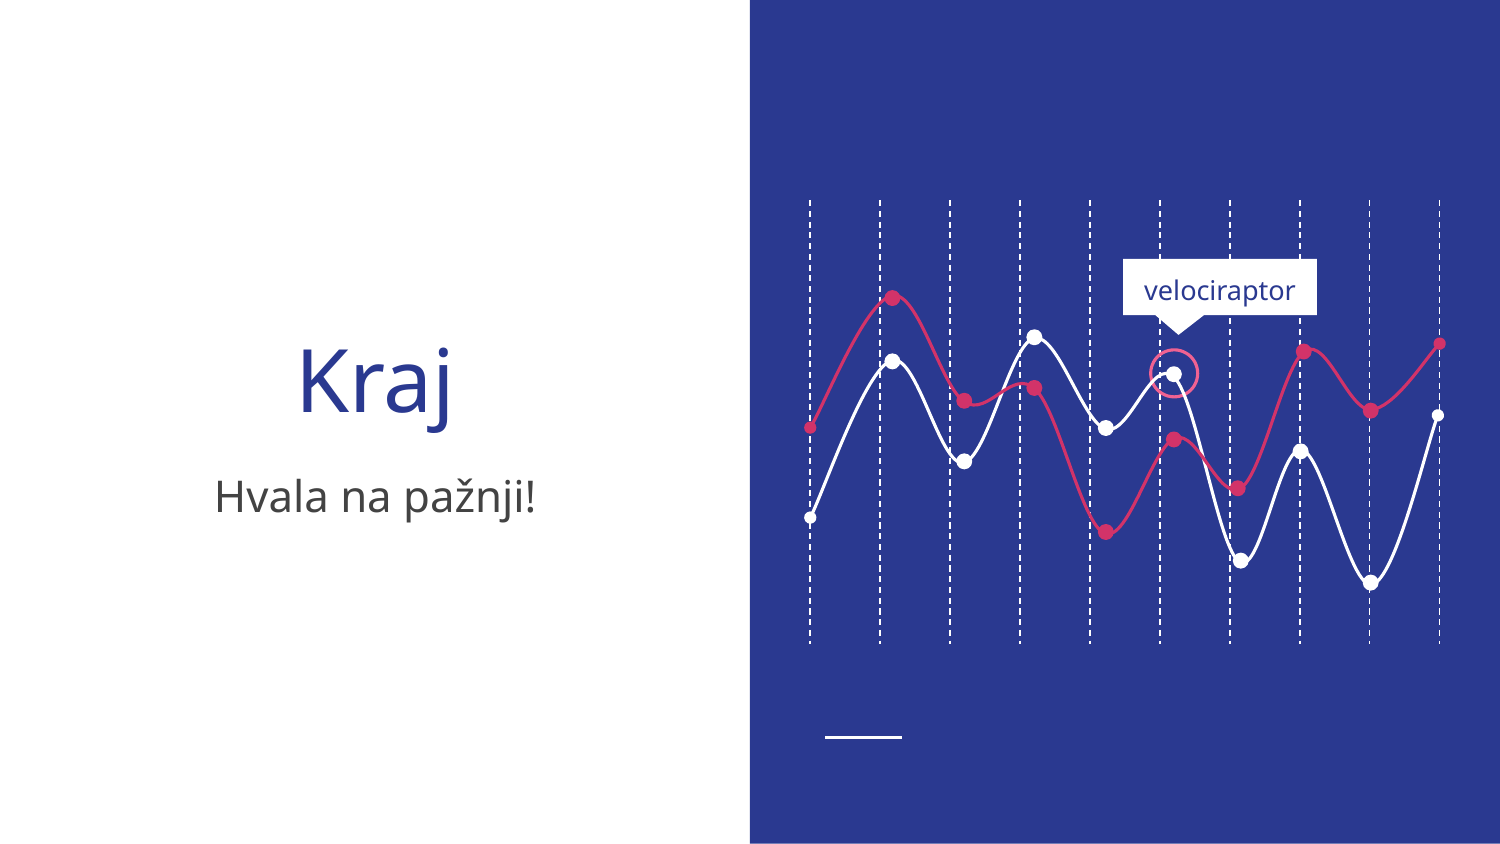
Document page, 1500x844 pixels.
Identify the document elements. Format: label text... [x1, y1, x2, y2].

title Kraj [43, 188, 708, 446]
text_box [809, 199, 1440, 291]
subtitle Hvala na pažnji! [43, 454, 708, 663]
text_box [810, 545, 1439, 590]
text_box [809, 595, 1440, 644]
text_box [809, 291, 1440, 539]
